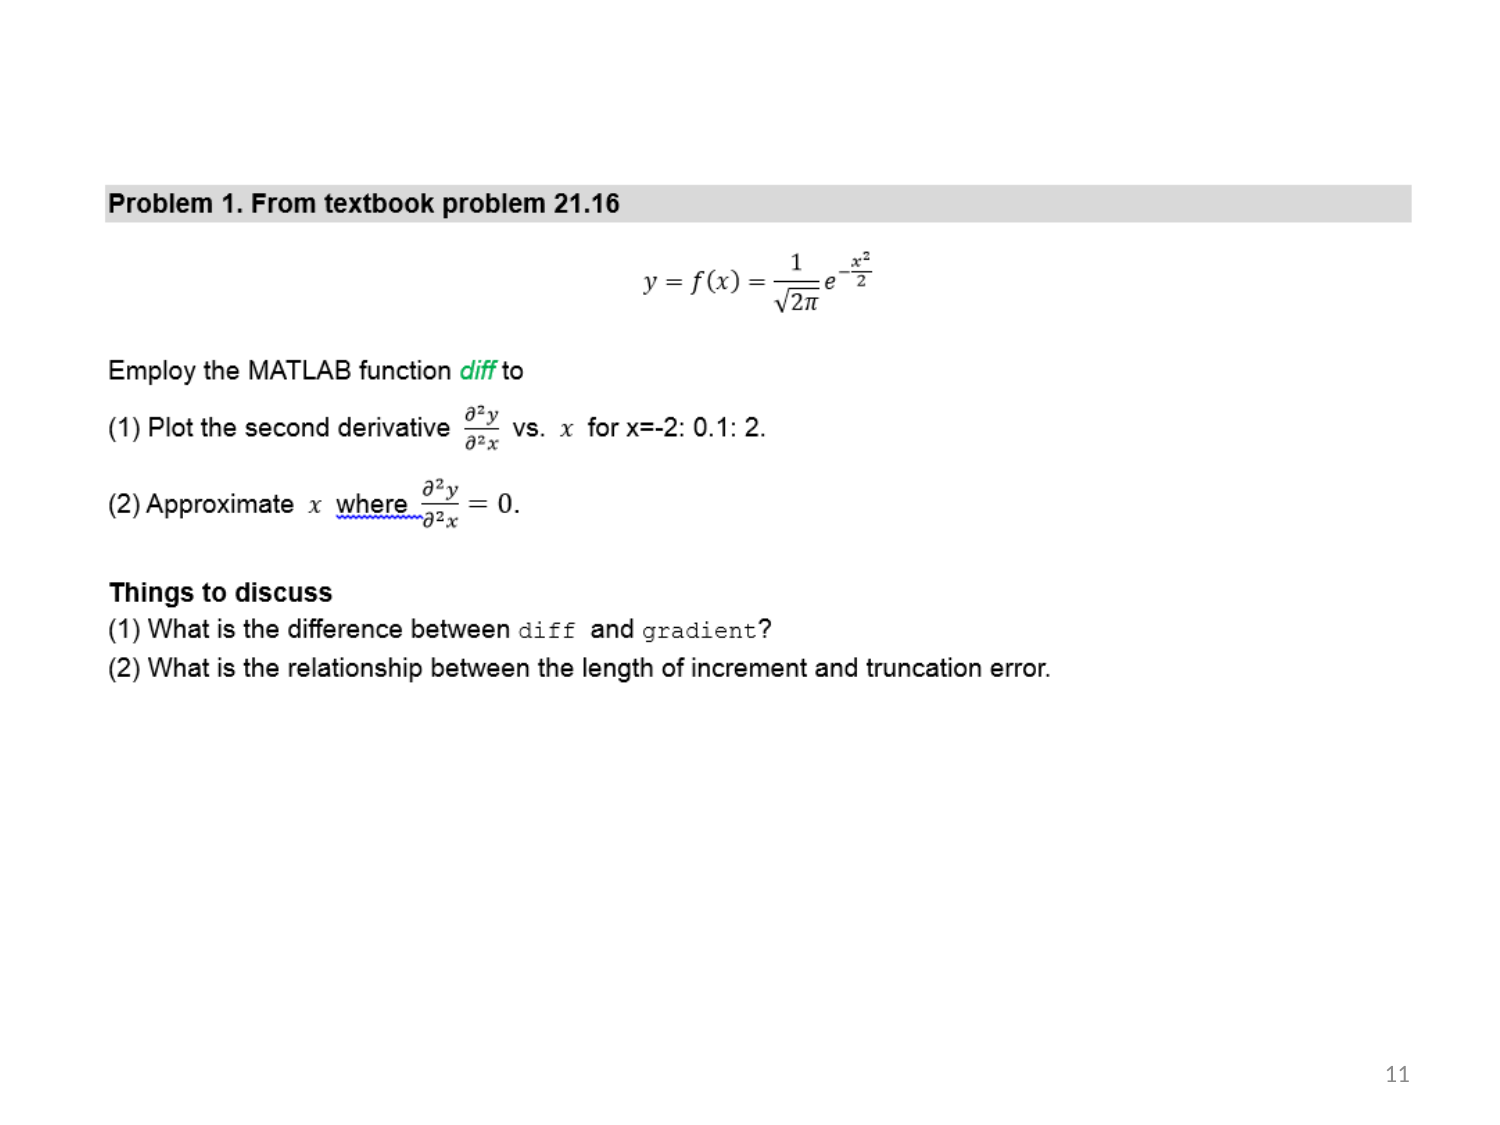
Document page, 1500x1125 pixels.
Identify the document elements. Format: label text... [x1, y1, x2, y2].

slide_number 11 [1074, 1042, 1425, 1103]
picture [97, 174, 1423, 702]
